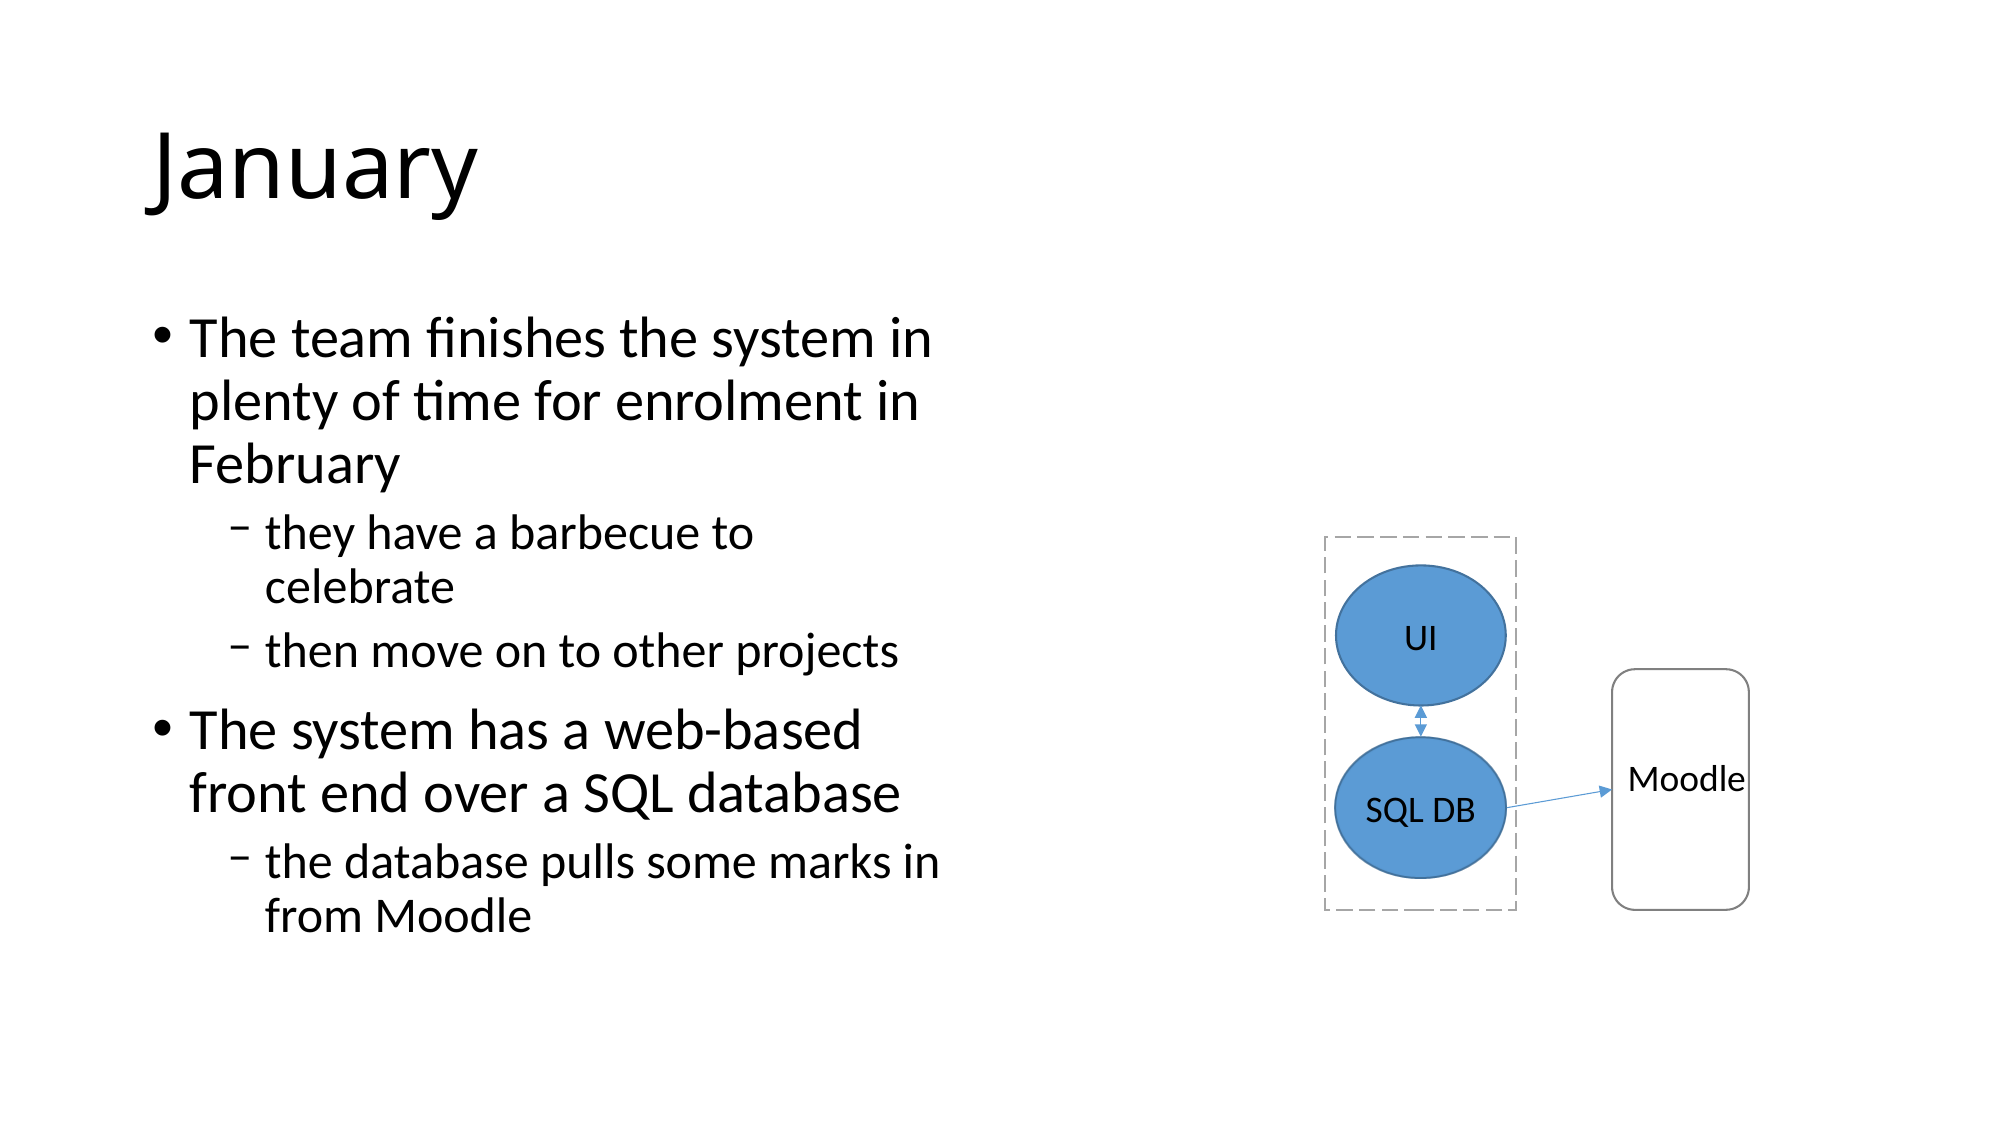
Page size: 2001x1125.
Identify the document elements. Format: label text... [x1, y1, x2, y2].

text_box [1506, 789, 1613, 808]
text_box Moodle [1613, 747, 1762, 807]
text_box [1611, 668, 1750, 789]
list The team finishes the system in plenty of time for enrolment in February they have a barbecue to celebrate then move on to other projects The system has a web-based front end over a SQL database the database pulls some marks in from Moodle [137, 299, 960, 1014]
picture [1334, 736, 1507, 879]
text_box [1611, 807, 1750, 911]
title January [137, 59, 1863, 278]
text_box [1324, 536, 1517, 911]
